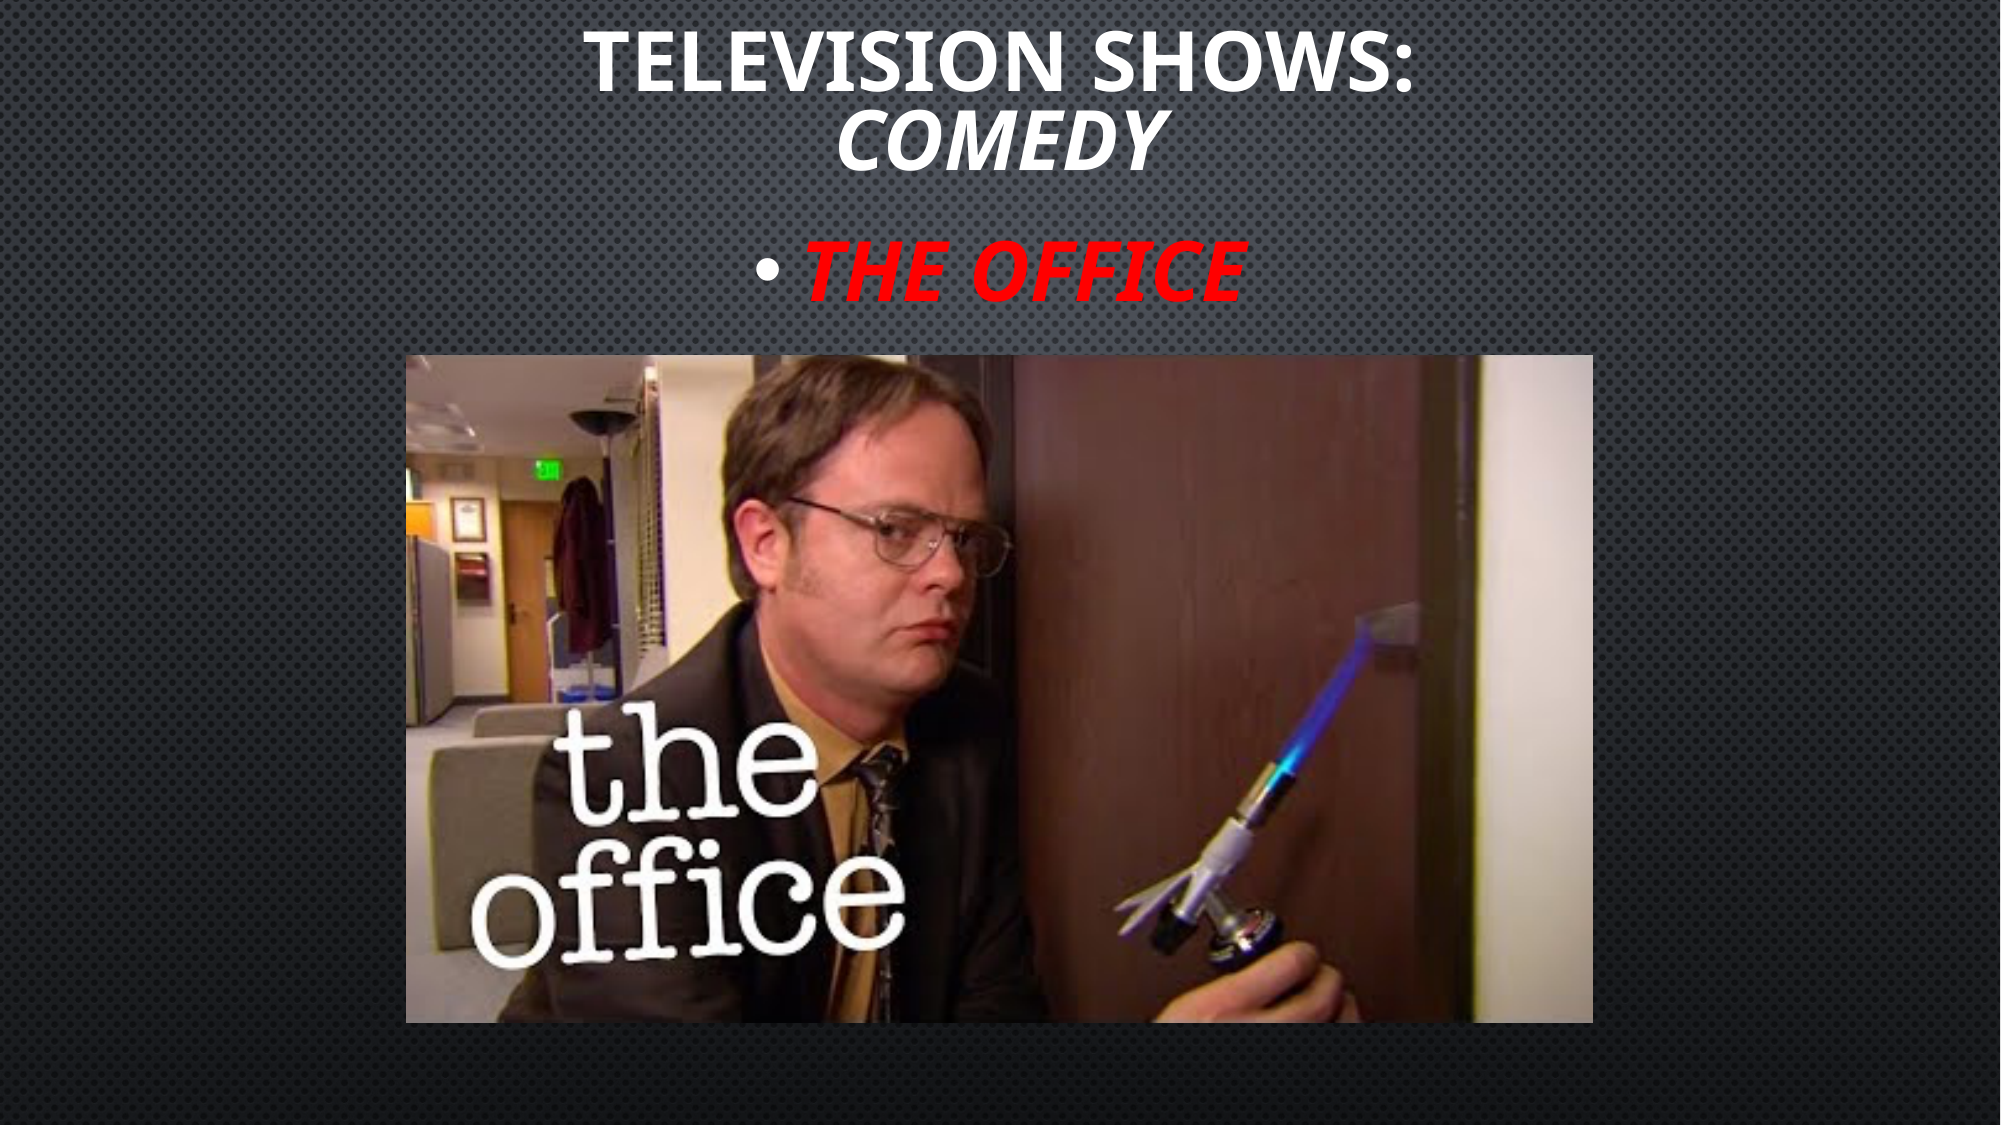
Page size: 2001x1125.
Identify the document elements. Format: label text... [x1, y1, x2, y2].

list The office [187, 294, 1813, 1055]
text_box Comedy [187, 0, 1813, 294]
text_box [405, 354, 1594, 1024]
